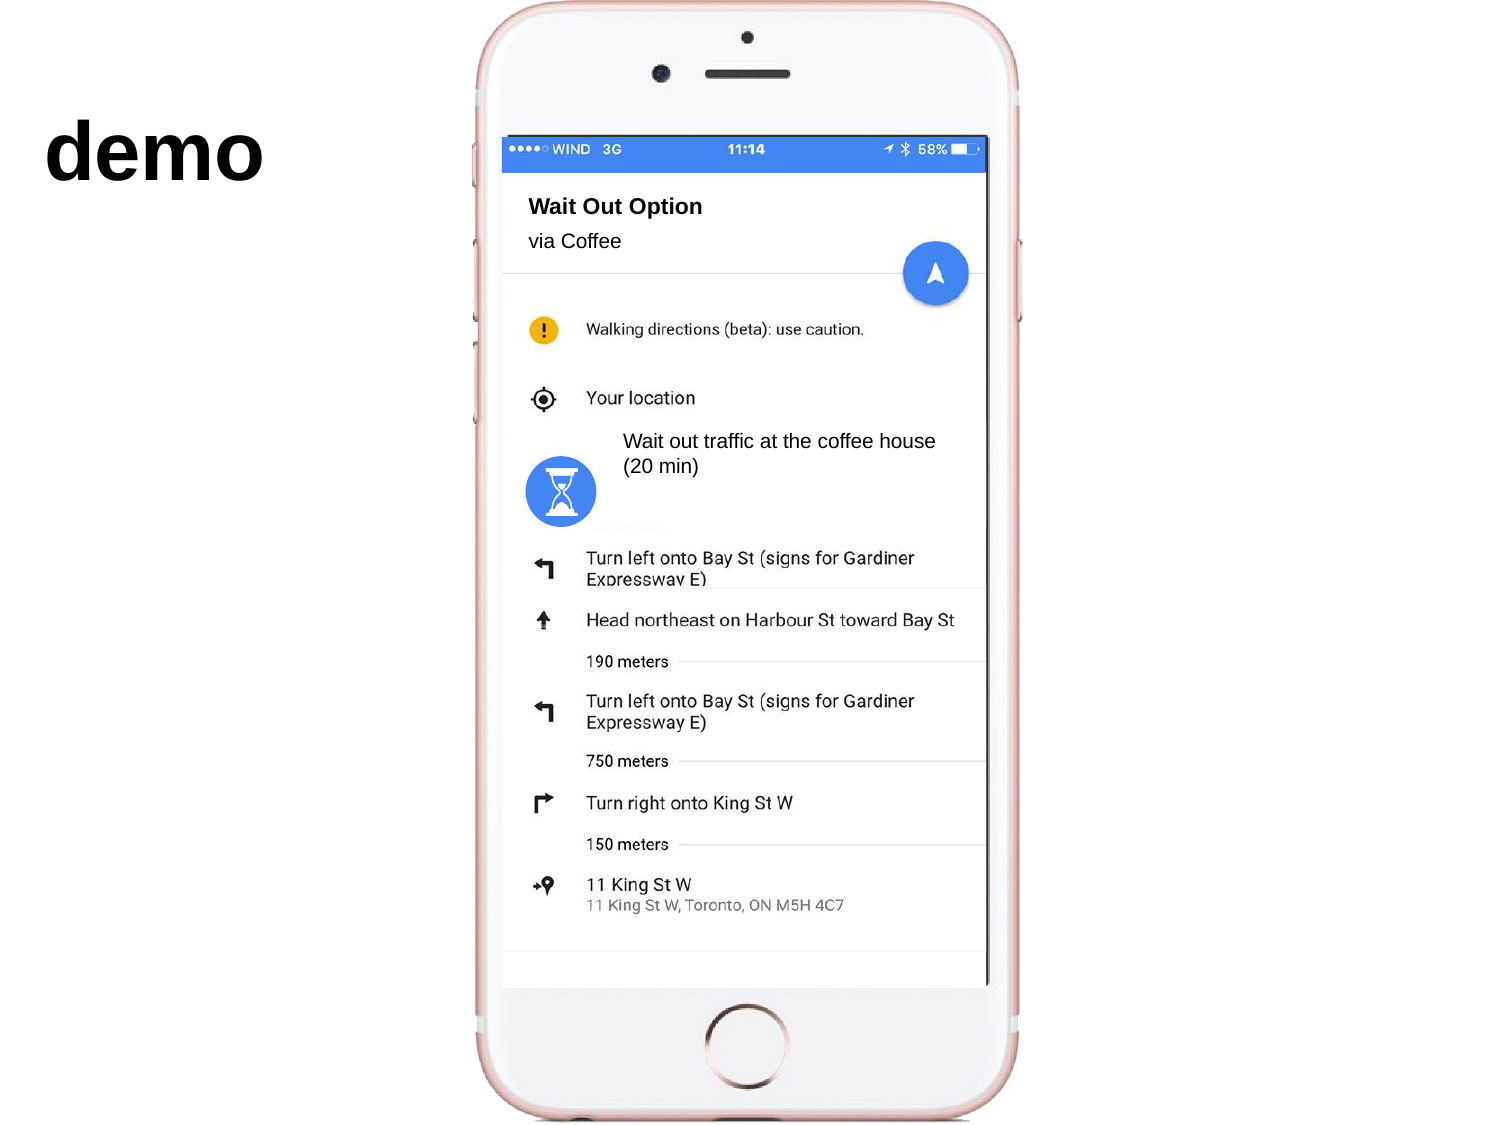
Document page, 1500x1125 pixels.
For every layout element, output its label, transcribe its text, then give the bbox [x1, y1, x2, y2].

picture [454, 0, 1024, 1125]
text_box demo [29, 90, 449, 205]
